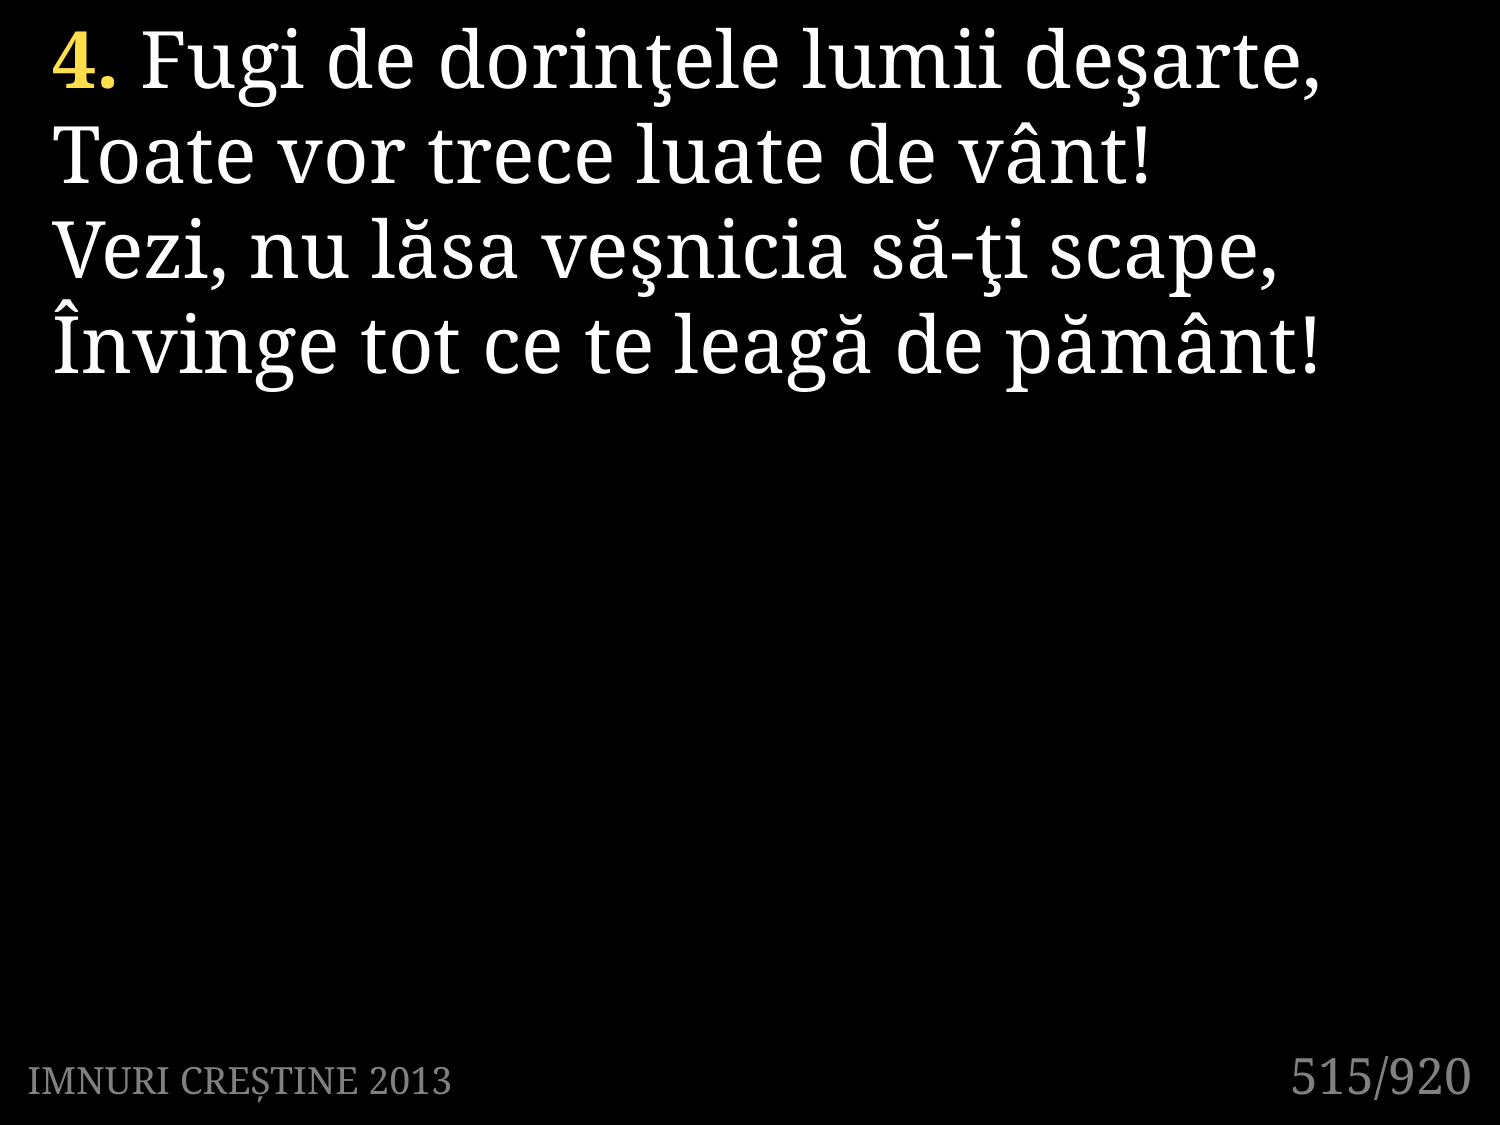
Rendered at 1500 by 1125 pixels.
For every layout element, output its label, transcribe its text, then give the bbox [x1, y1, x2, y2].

text_box 515/920 [637, 1037, 1488, 1113]
text_box 4. Fugi de dorinţele lumii deşarte, Toate vor trece luate de vânt! Vezi, nu lăsa veşnicia să-ţi scape, Învinge tot ce te leagă de pământ! [37, 2, 1500, 397]
text_box IMNURI CREȘTINE 2013 [12, 1049, 637, 1110]
